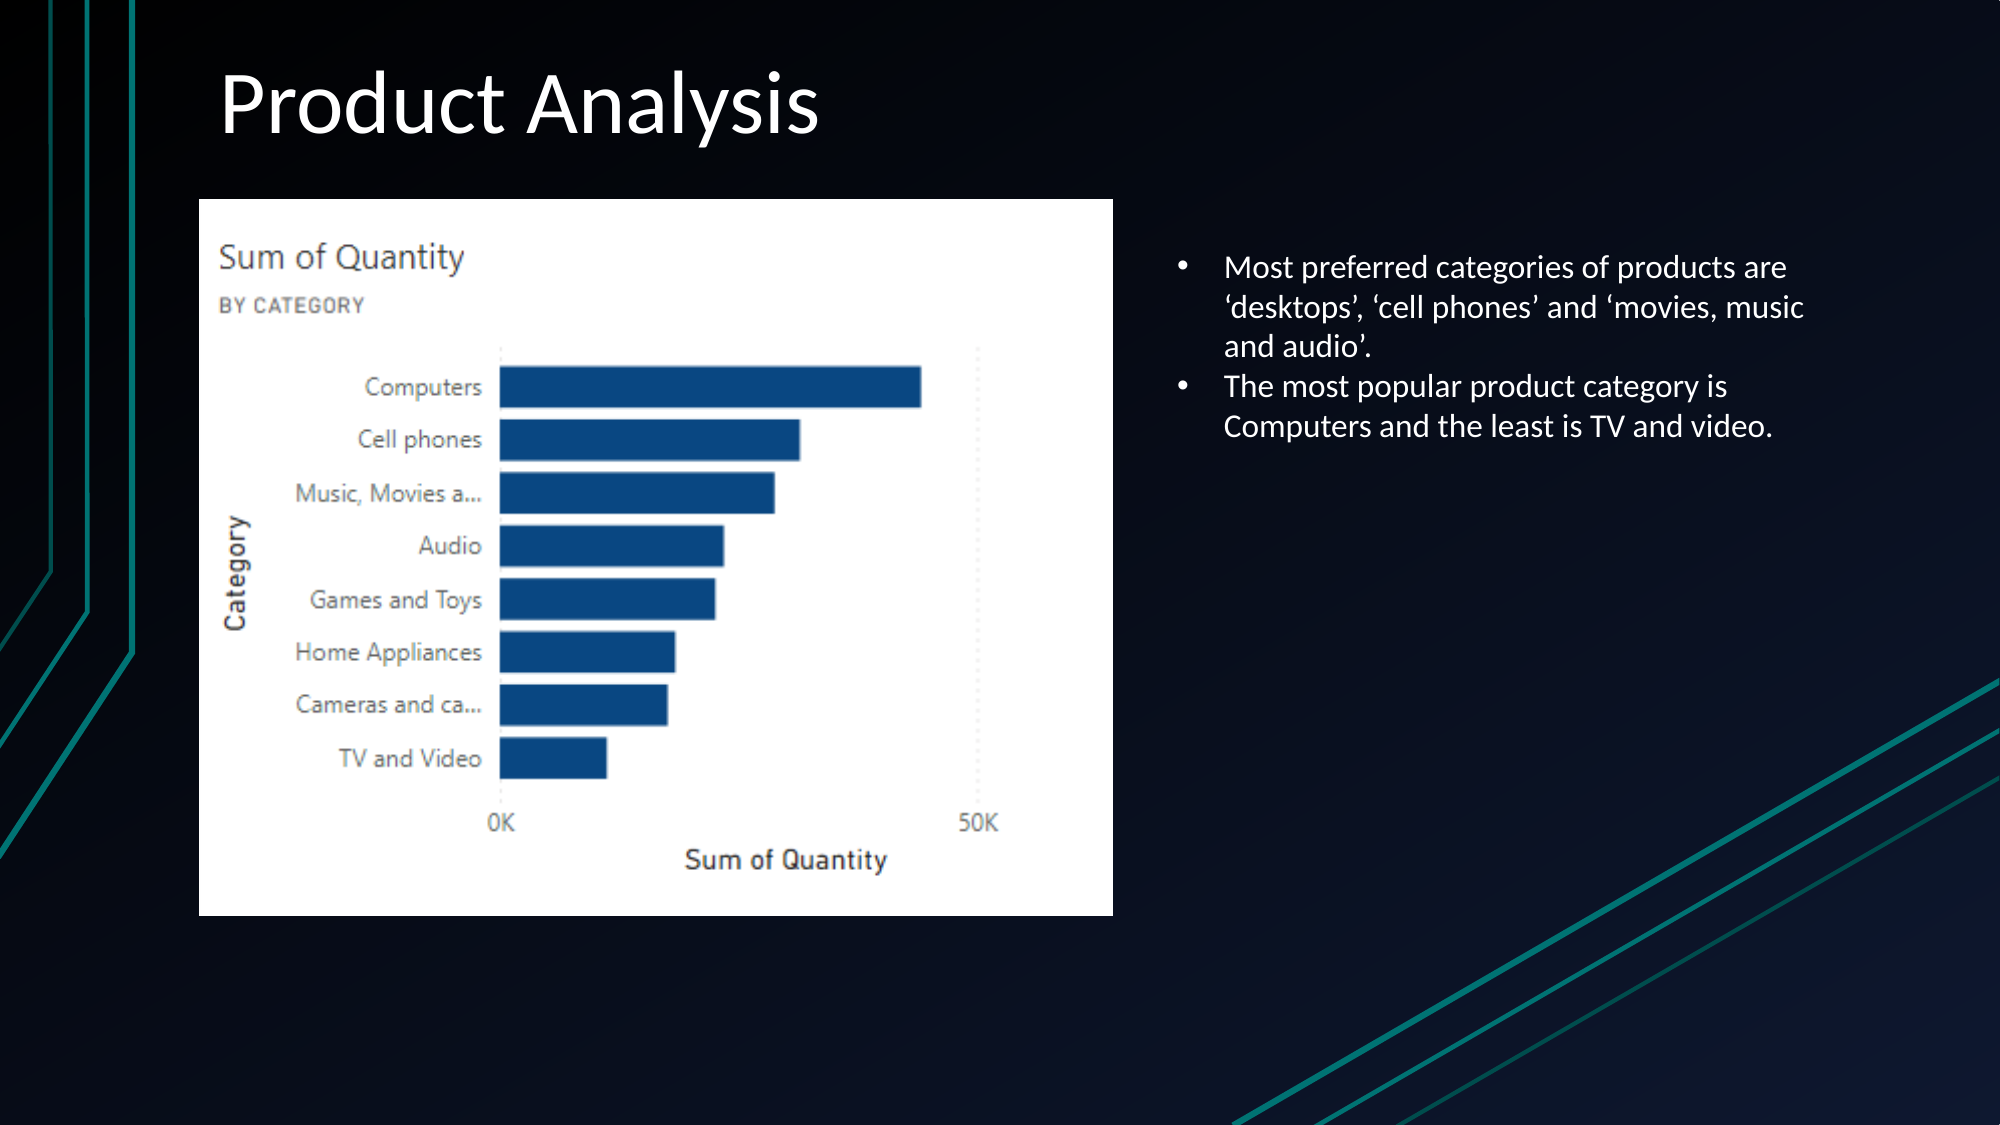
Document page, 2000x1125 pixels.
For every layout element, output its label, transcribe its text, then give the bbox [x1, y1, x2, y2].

title Product Analysis [199, 45, 1900, 163]
text_box Most preferred categories of products are ‘desktops’, ‘cell phones’ and ‘movies, music and audio’. The most popular product category is Computers and the least is TV and video. [1162, 237, 1863, 492]
picture [199, 199, 1113, 917]
